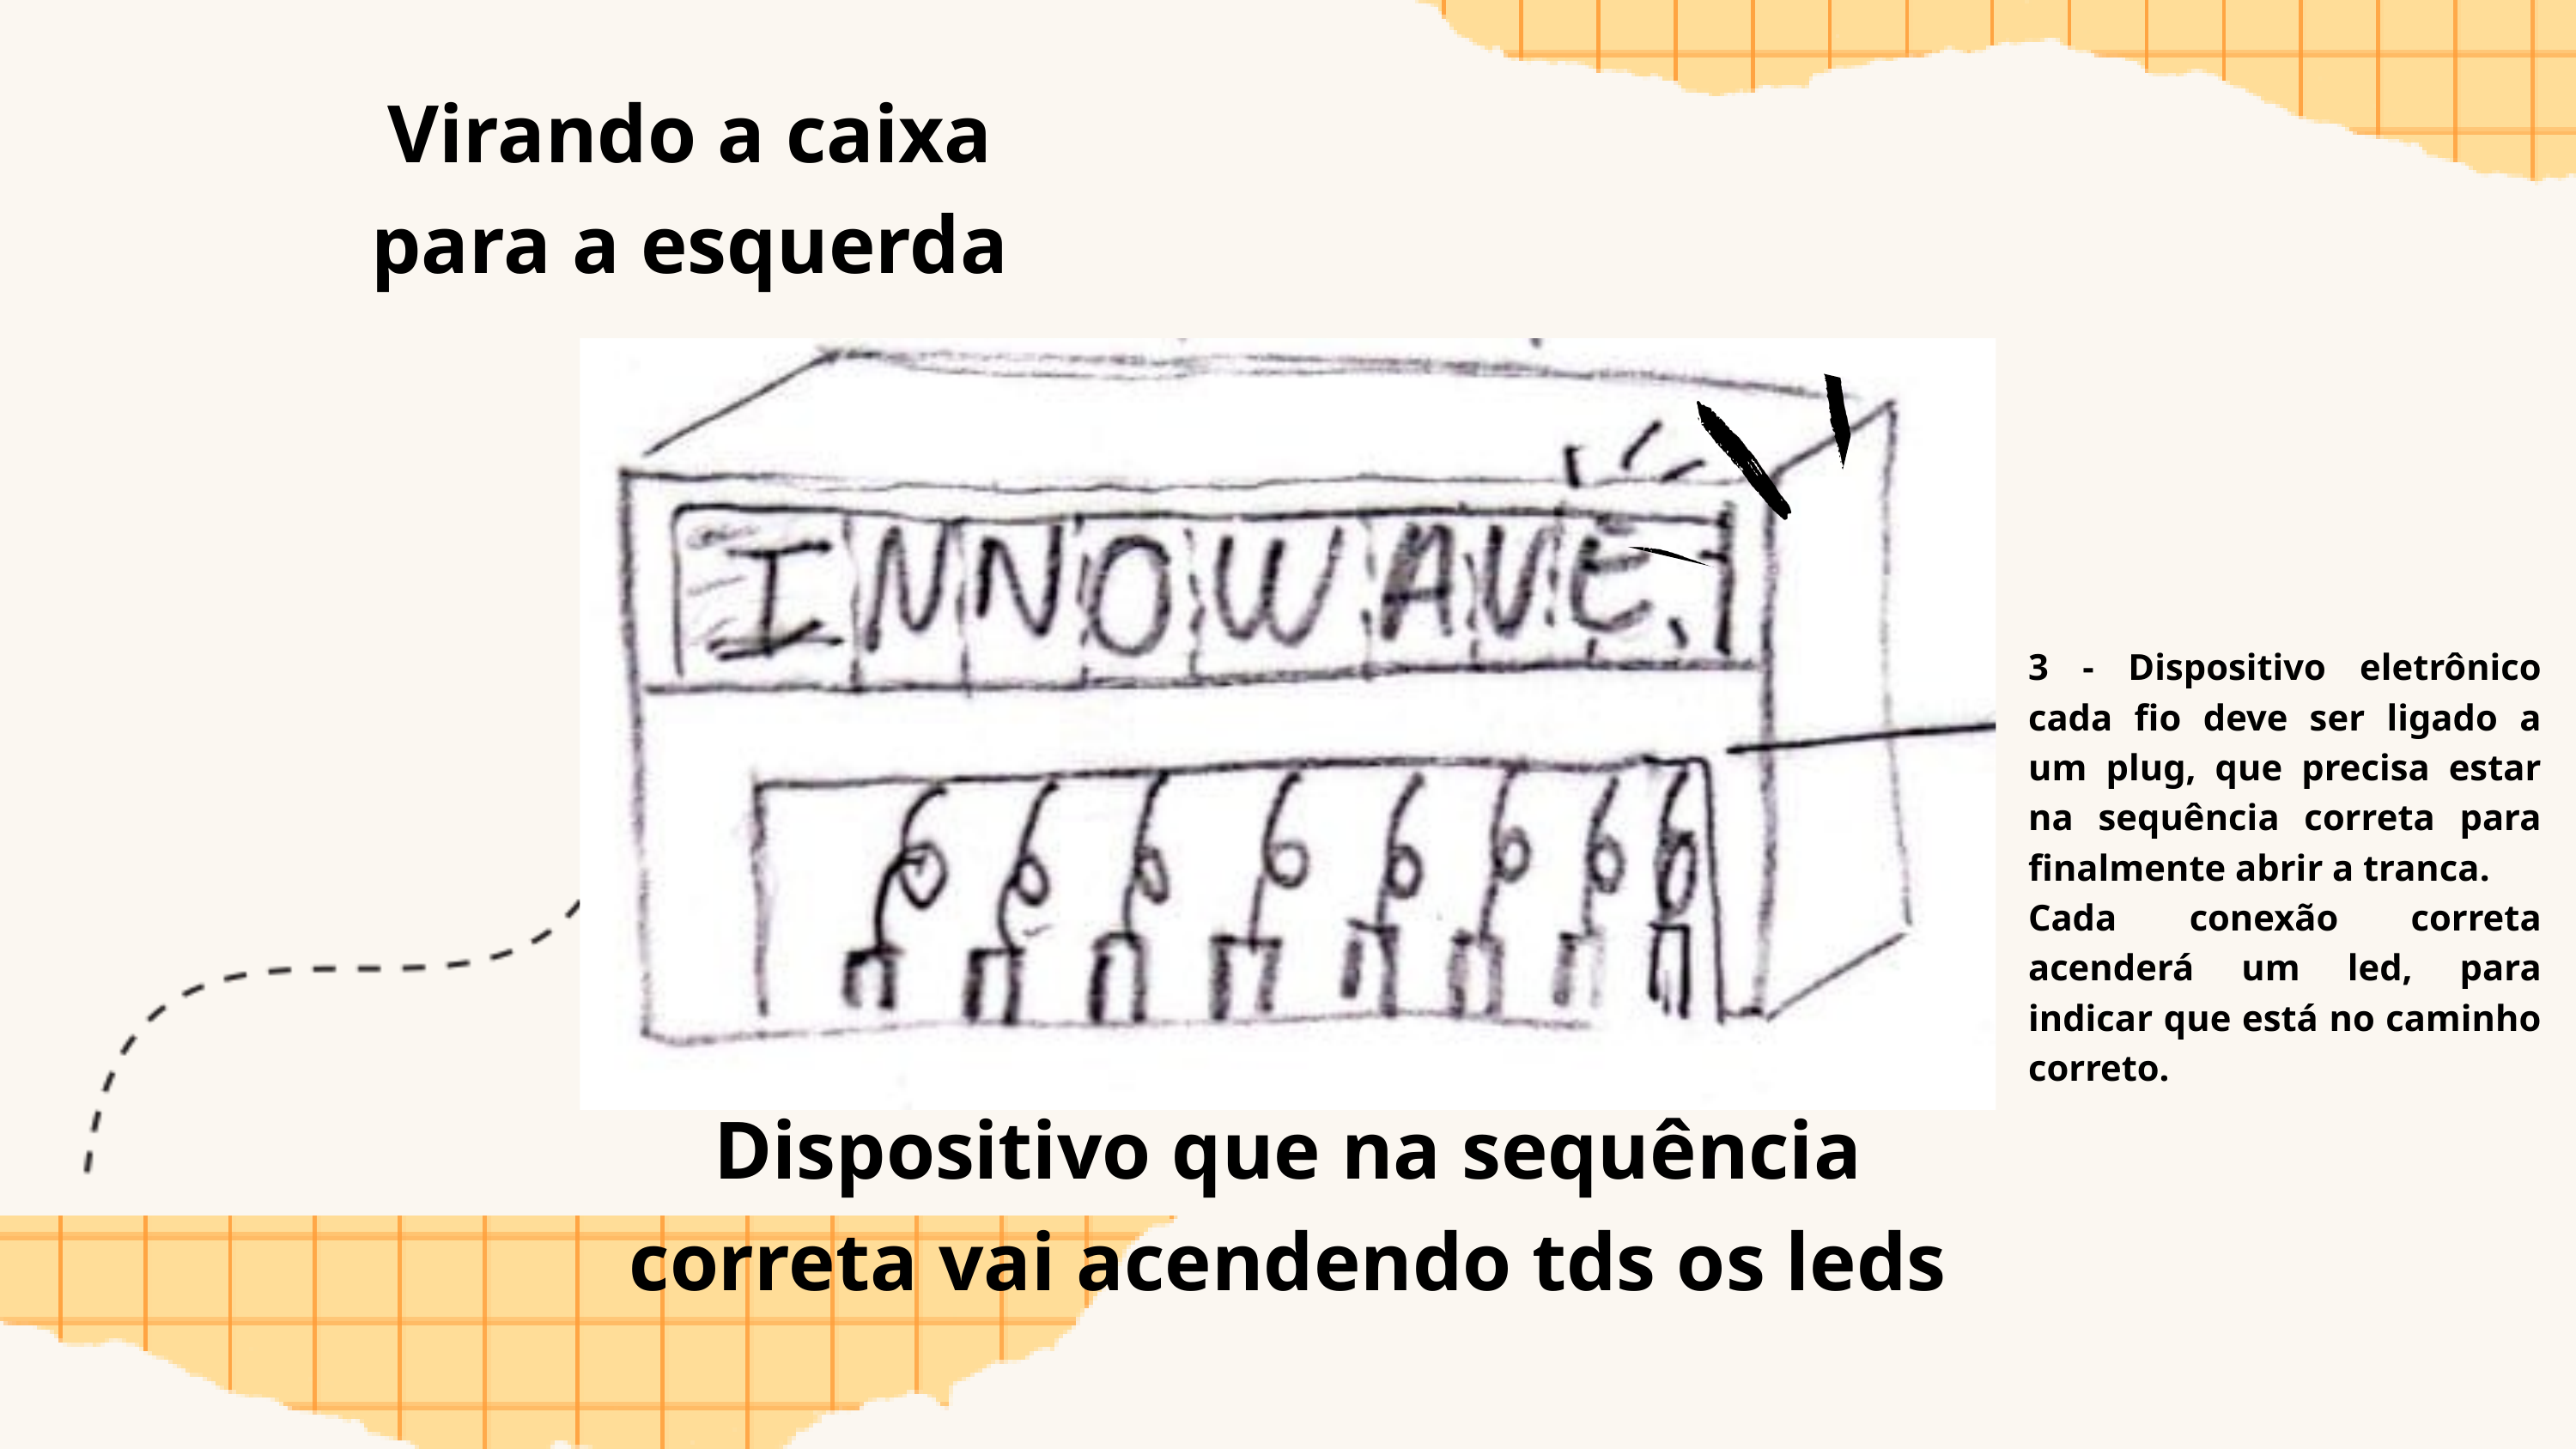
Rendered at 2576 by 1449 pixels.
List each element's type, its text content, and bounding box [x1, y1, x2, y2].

text_box Virando a caixa para a esquerda [349, 67, 1030, 290]
text_box [0, 1216, 1178, 1449]
text_box [63, 704, 592, 1216]
text_box Dispositivo que na sequência correta vai acendendo tds os leds [613, 1084, 1963, 1307]
text_box [1373, 0, 2576, 205]
text_box [580, 338, 1996, 1110]
text_box [1625, 338, 1863, 591]
text_box 3 - Dispositivo eletrônico cada fio deve ser ligado a um plug, que precisa estar na sequência correta para finalmente abrir a tranca. Cada conexão correta acenderá um led, para indicar que está no caminho correto. [2028, 637, 2542, 1088]
